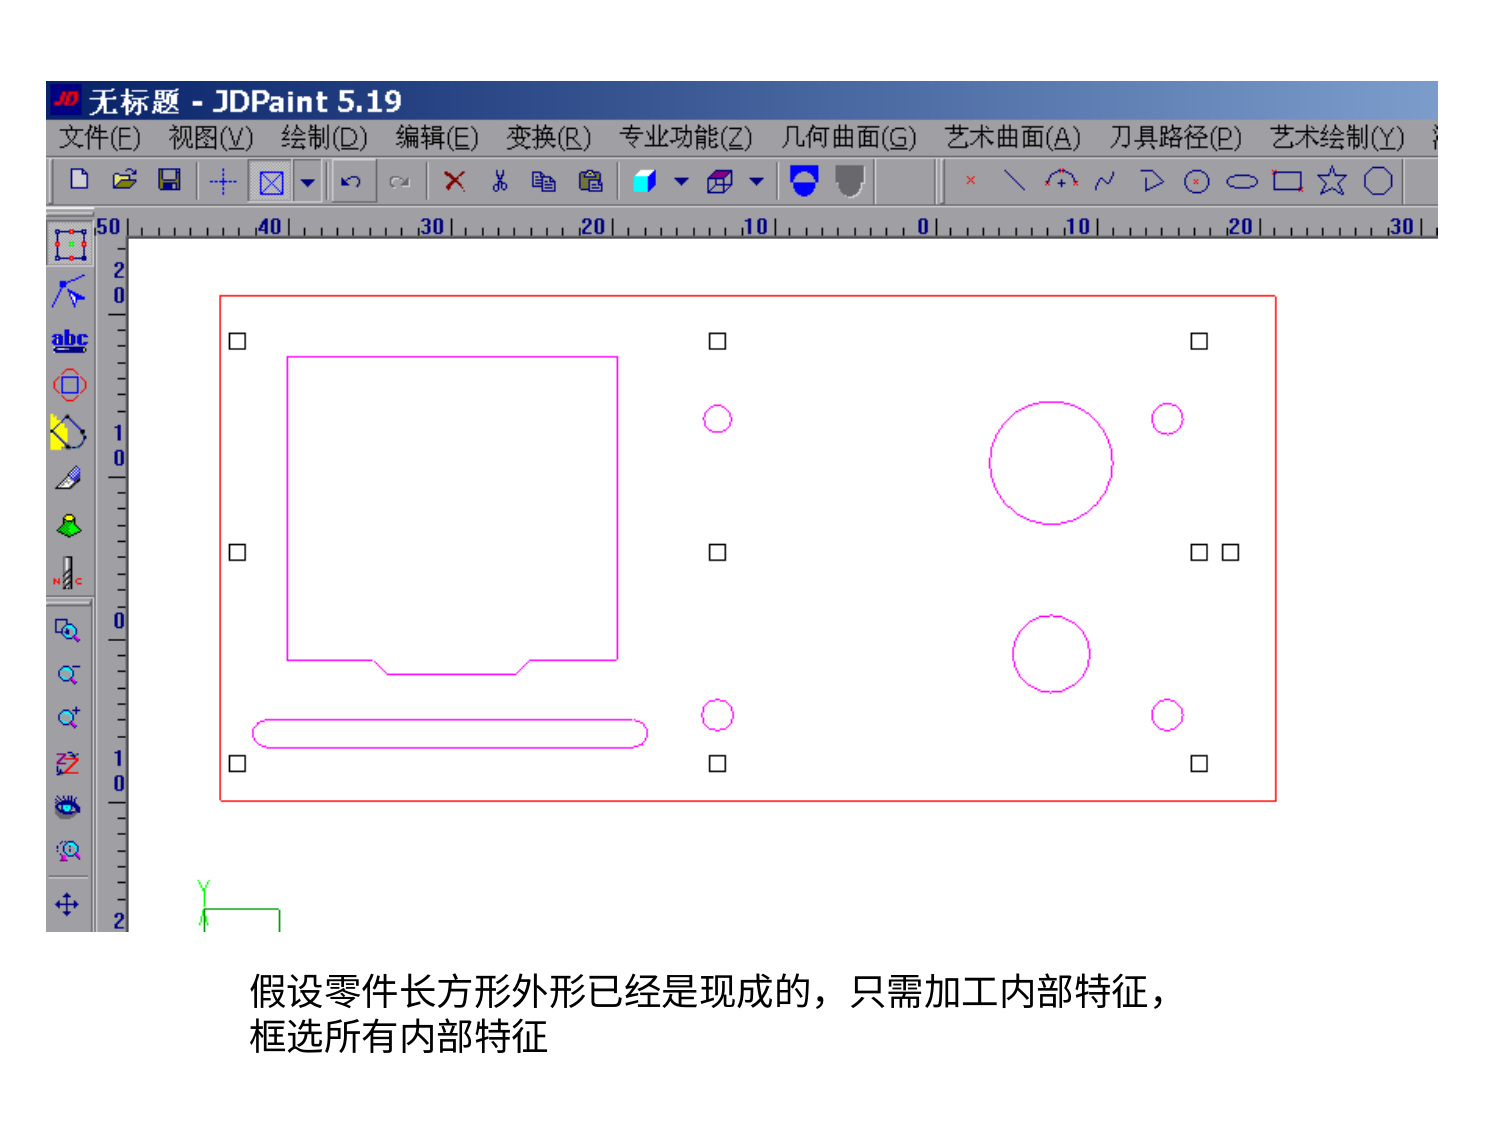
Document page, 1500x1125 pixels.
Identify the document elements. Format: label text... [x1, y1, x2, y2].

picture [46, 81, 1438, 933]
text_box 假设零件长方形外形已经是现成的，只需加工内部特征， 框选所有内部特征 [234, 960, 1301, 1066]
